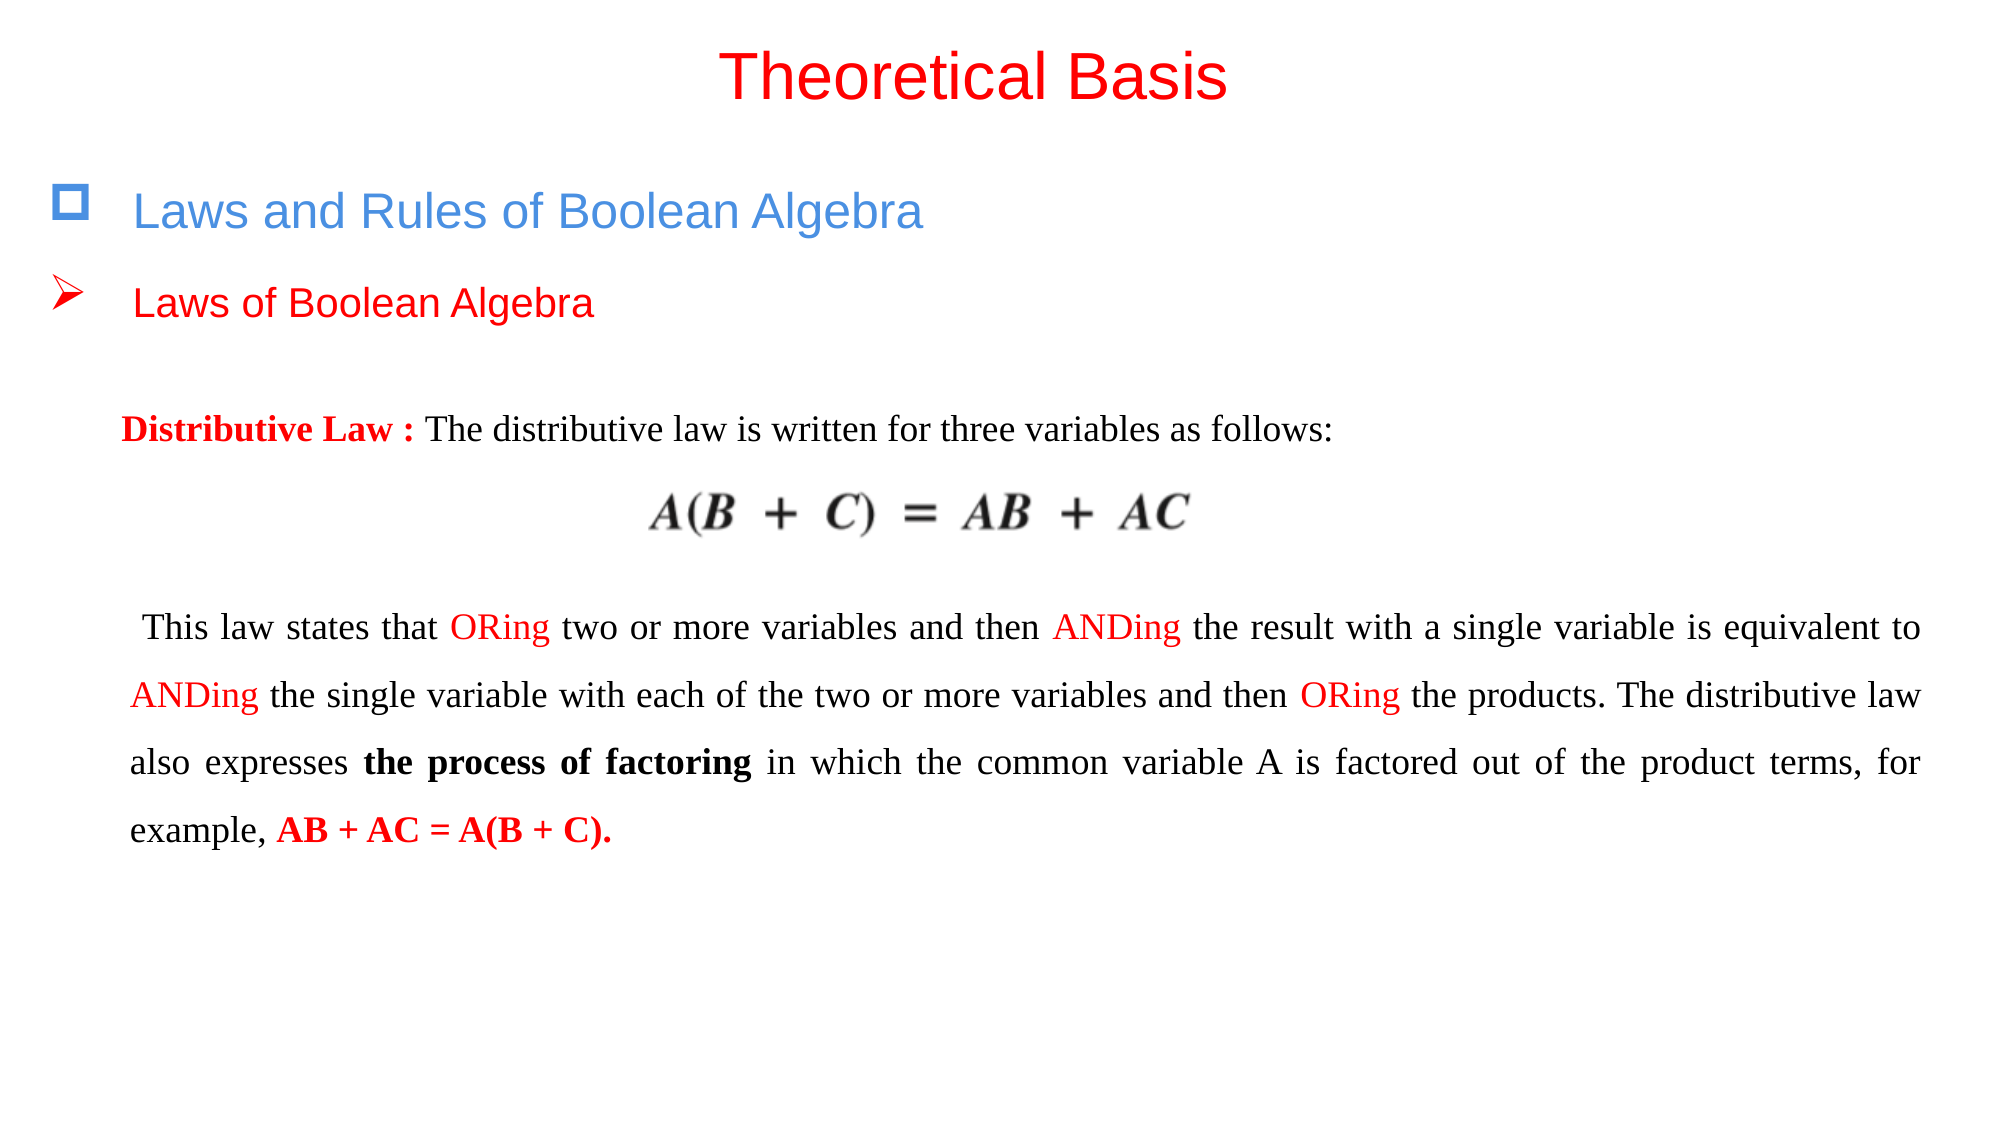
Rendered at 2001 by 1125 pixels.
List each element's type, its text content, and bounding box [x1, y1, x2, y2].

text_box Laws of Boolean Algebra [33, 266, 1916, 330]
subtitle Laws and Rules of Boolean Algebra [33, 177, 1916, 240]
text_box This law states that ORing two or more variables and then ANDing the result with a single variable is equivalent to ANDing the single variable with each of the two or more variables and then ORing the products. The distributive law also expresses the process of factoring in which the common variable A is factored out of the product terms, for example, AB + AC = A(B + C). [115, 572, 1938, 858]
picture [648, 478, 1209, 550]
title Theoretical Basis [224, 25, 1725, 122]
text_box Distributive Law : The distributive law is written for three variables as follows: [85, 373, 1968, 452]
